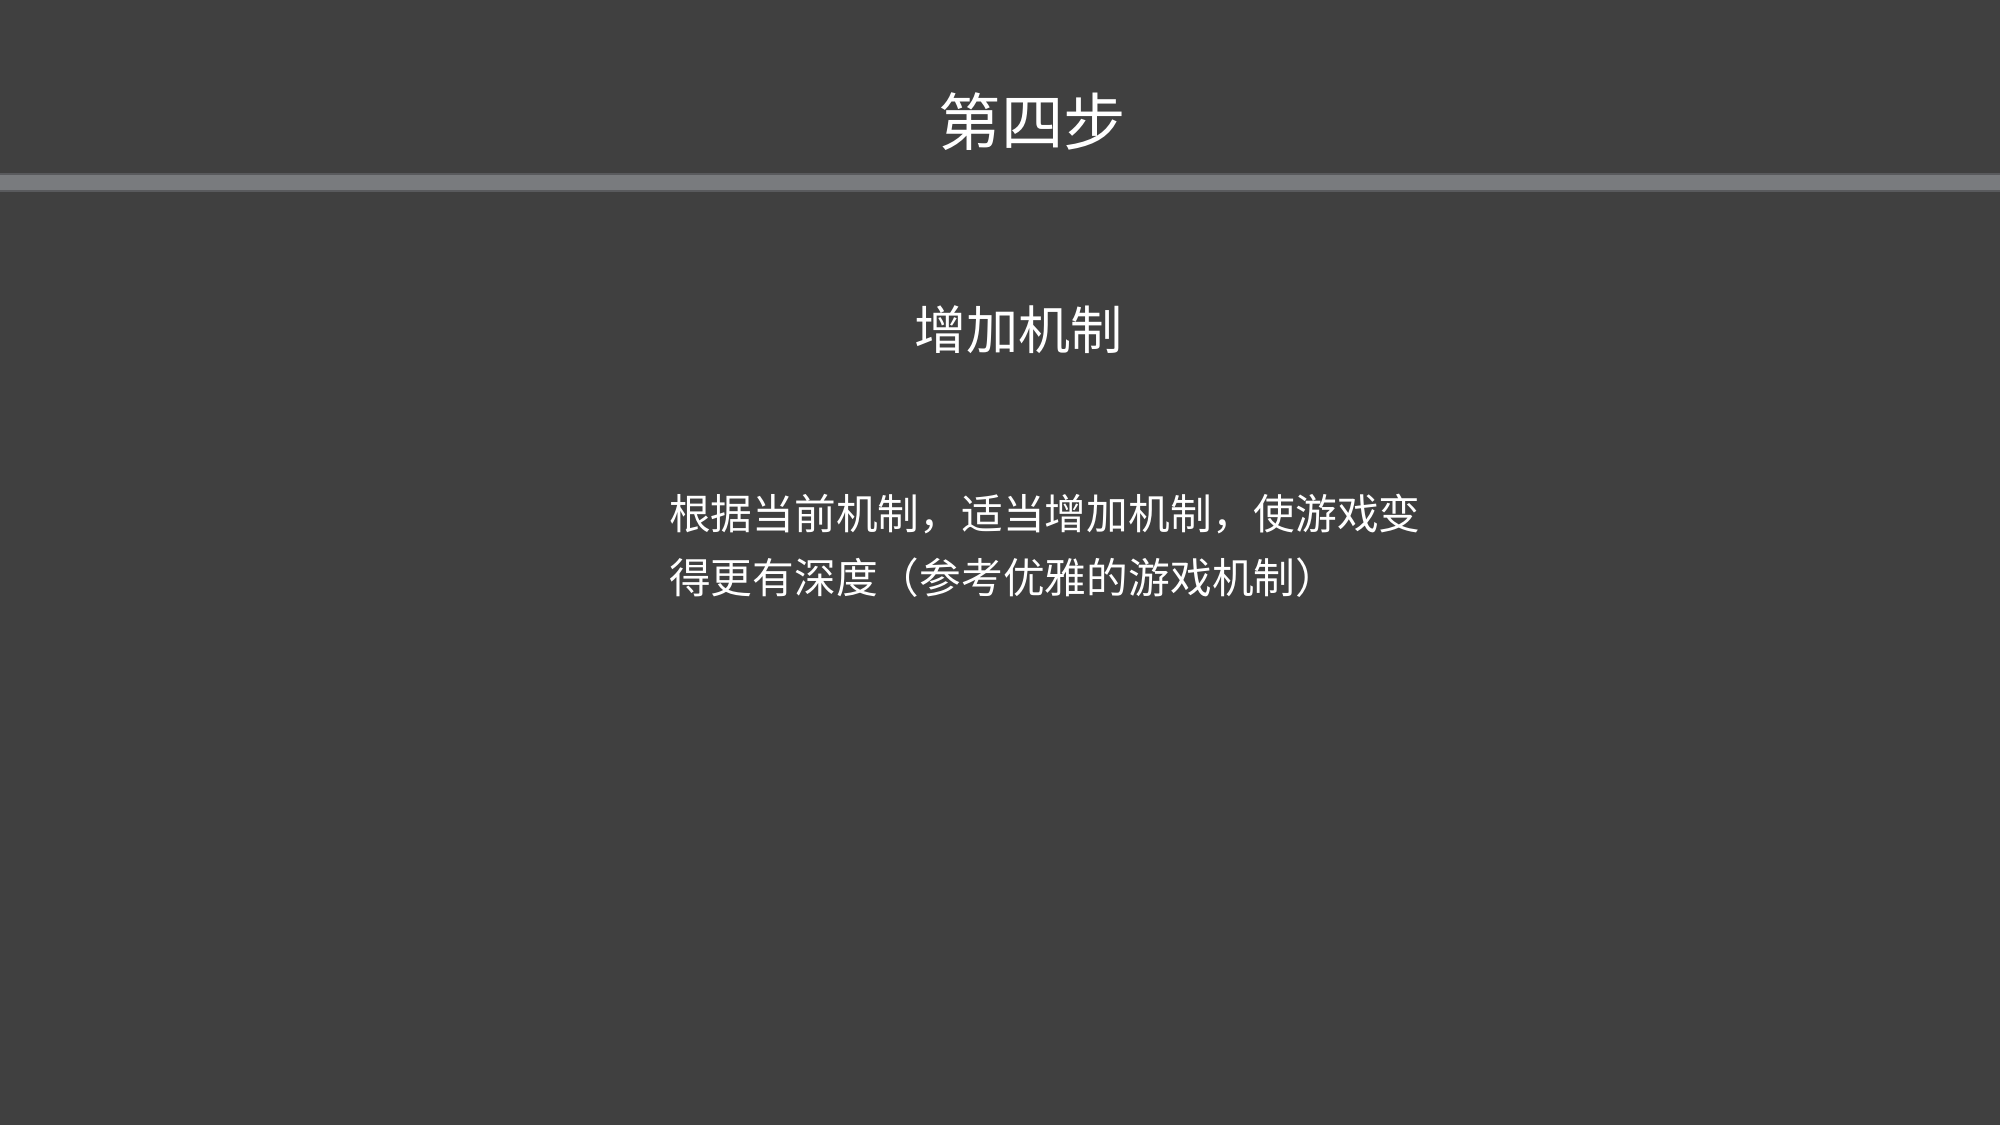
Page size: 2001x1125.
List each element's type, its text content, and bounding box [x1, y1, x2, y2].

text_box 增加机制 [794, 289, 1244, 368]
text_box 第四步 [722, 76, 1342, 166]
text_box 根据当前机制，适当增加机制，使游戏变得更有深度（参考优雅的游戏机制） [654, 466, 1464, 610]
text_box [0, 173, 2000, 192]
